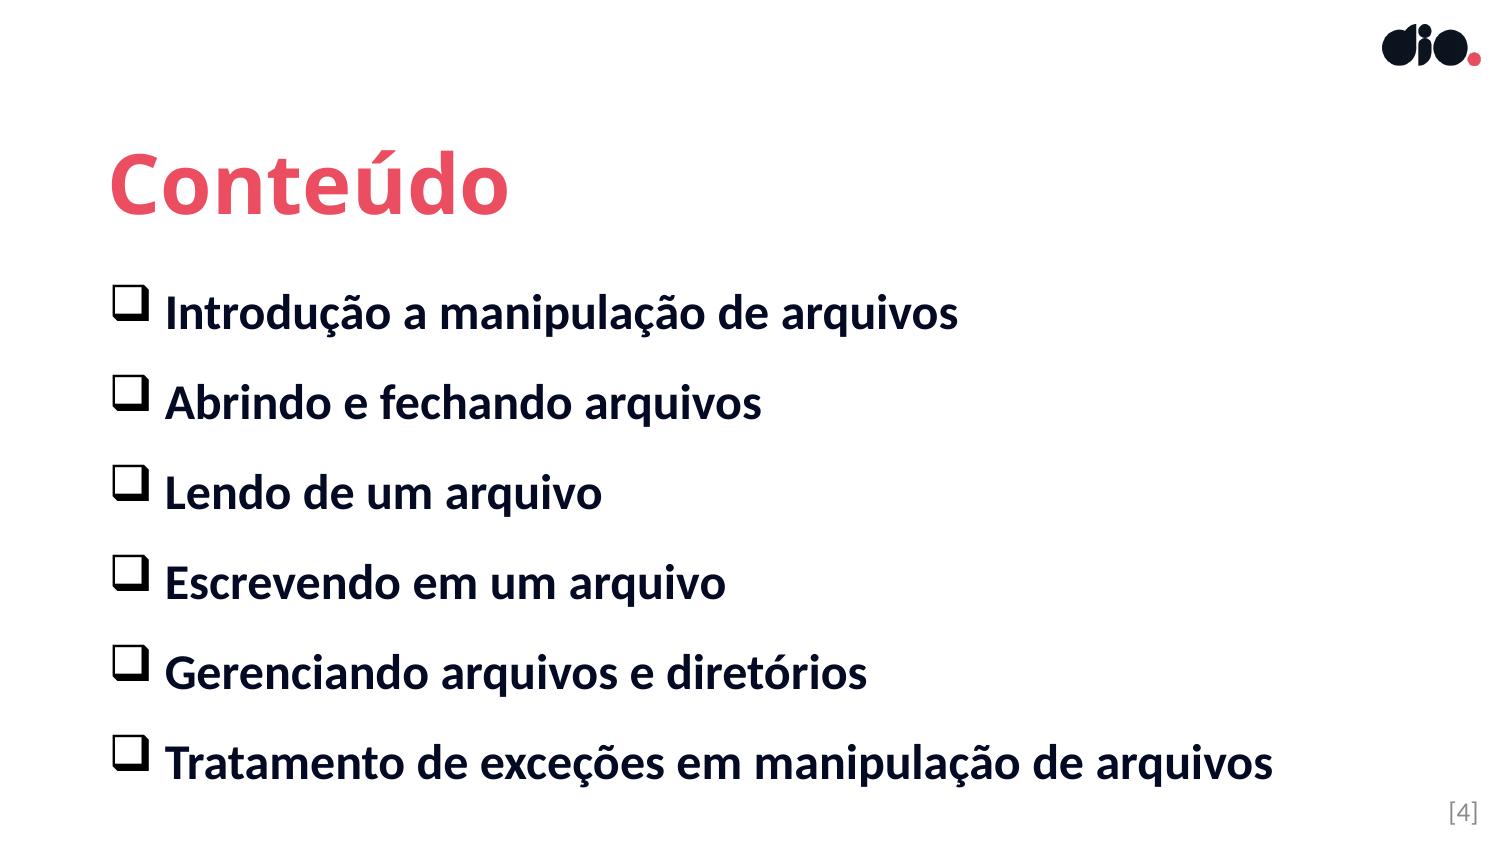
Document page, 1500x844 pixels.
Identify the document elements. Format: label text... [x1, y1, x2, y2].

text_box Introdução a manipulação de arquivos Abrindo e fechando arquivos Lendo de um arquivo Escrevendo em um arquivo Gerenciando arquivos e diretórios Tratamento de exceções em manipulação de arquivos [93, 242, 1384, 784]
picture [1382, 24, 1481, 66]
text_box Conteúdo [92, 104, 1309, 243]
slide_number [4] [1403, 779, 1494, 844]
